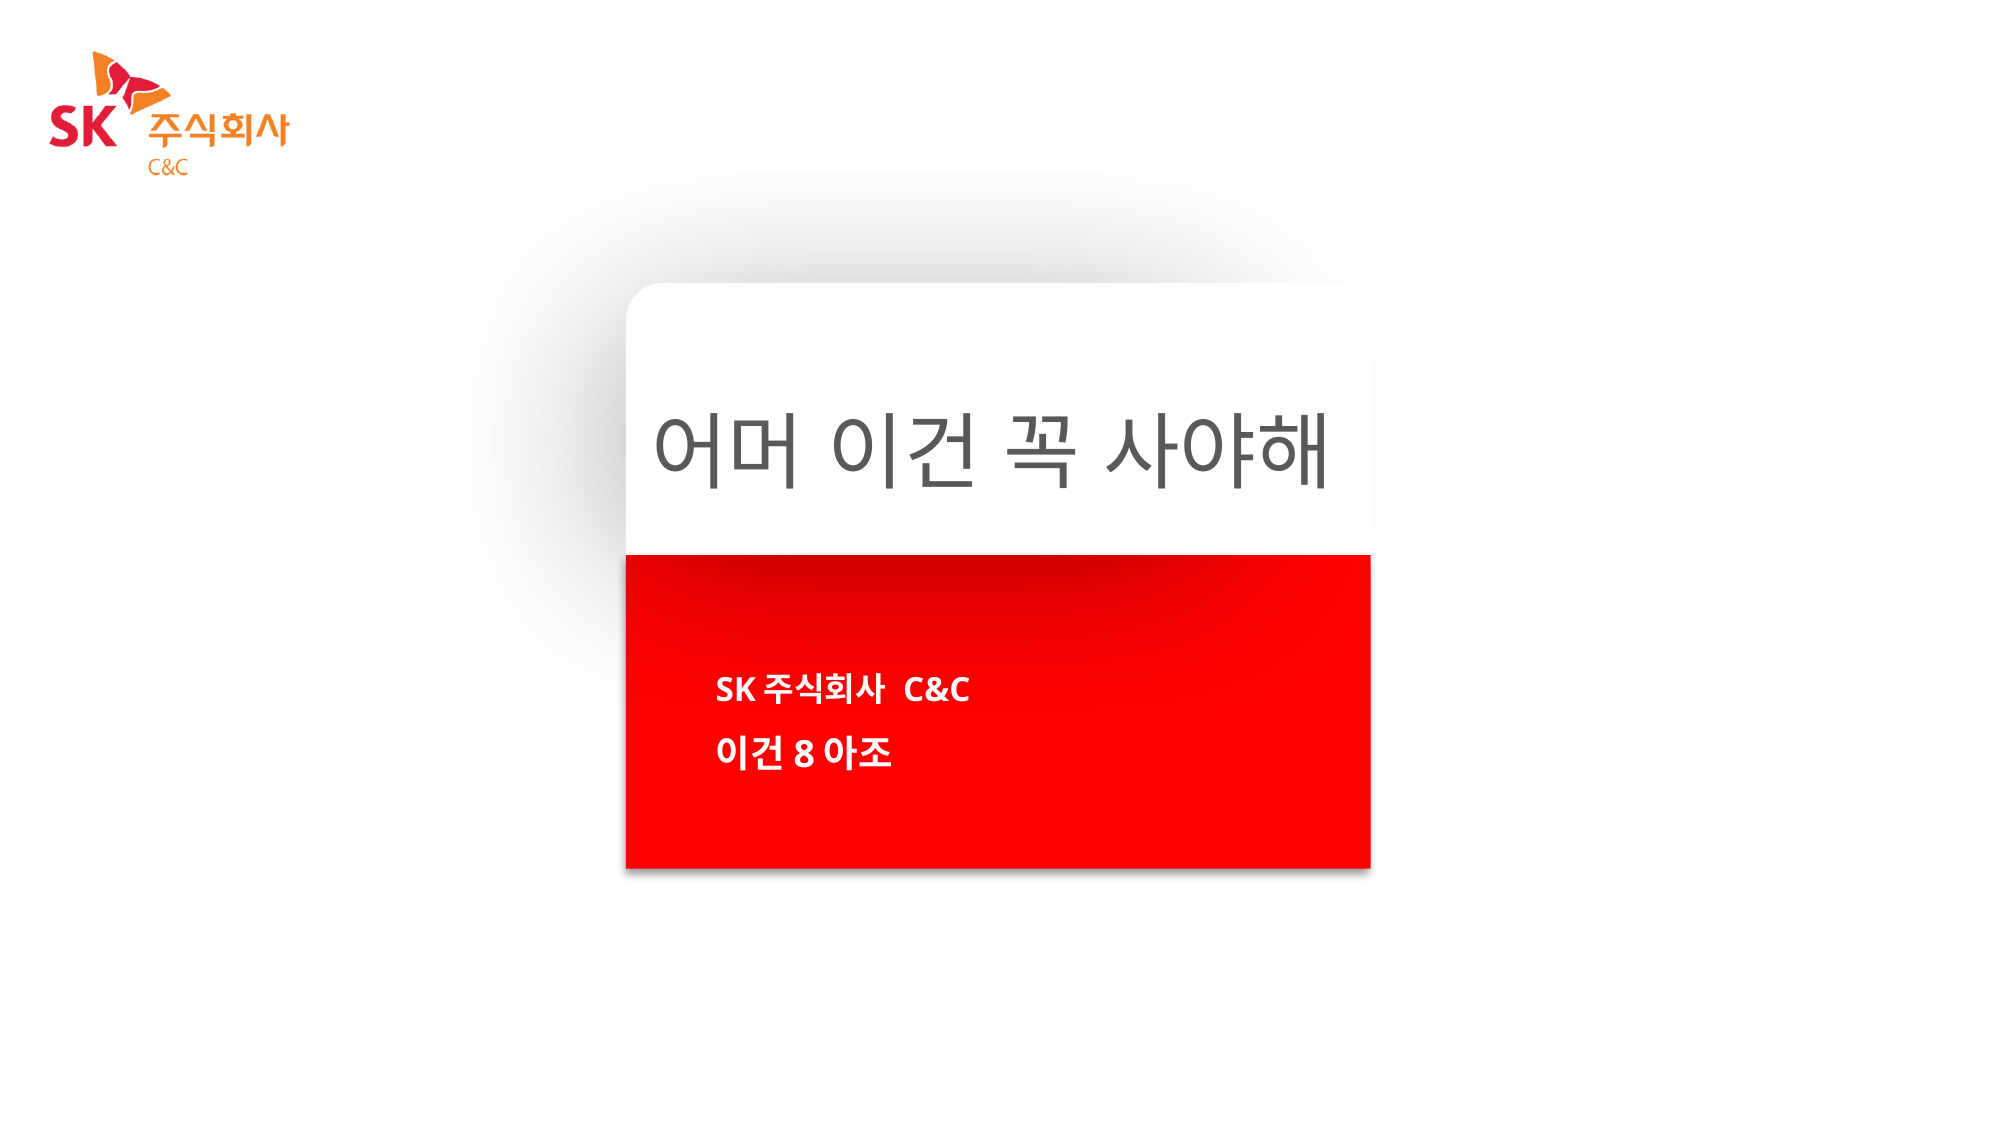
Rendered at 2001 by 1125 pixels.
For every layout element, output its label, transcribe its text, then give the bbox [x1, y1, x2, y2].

text_box SK주식회사 C&C 이건8아조 [625, 557, 1372, 870]
text_box 어머 이건 꼭 사야해 [624, 281, 1372, 557]
picture [36, 0, 297, 249]
